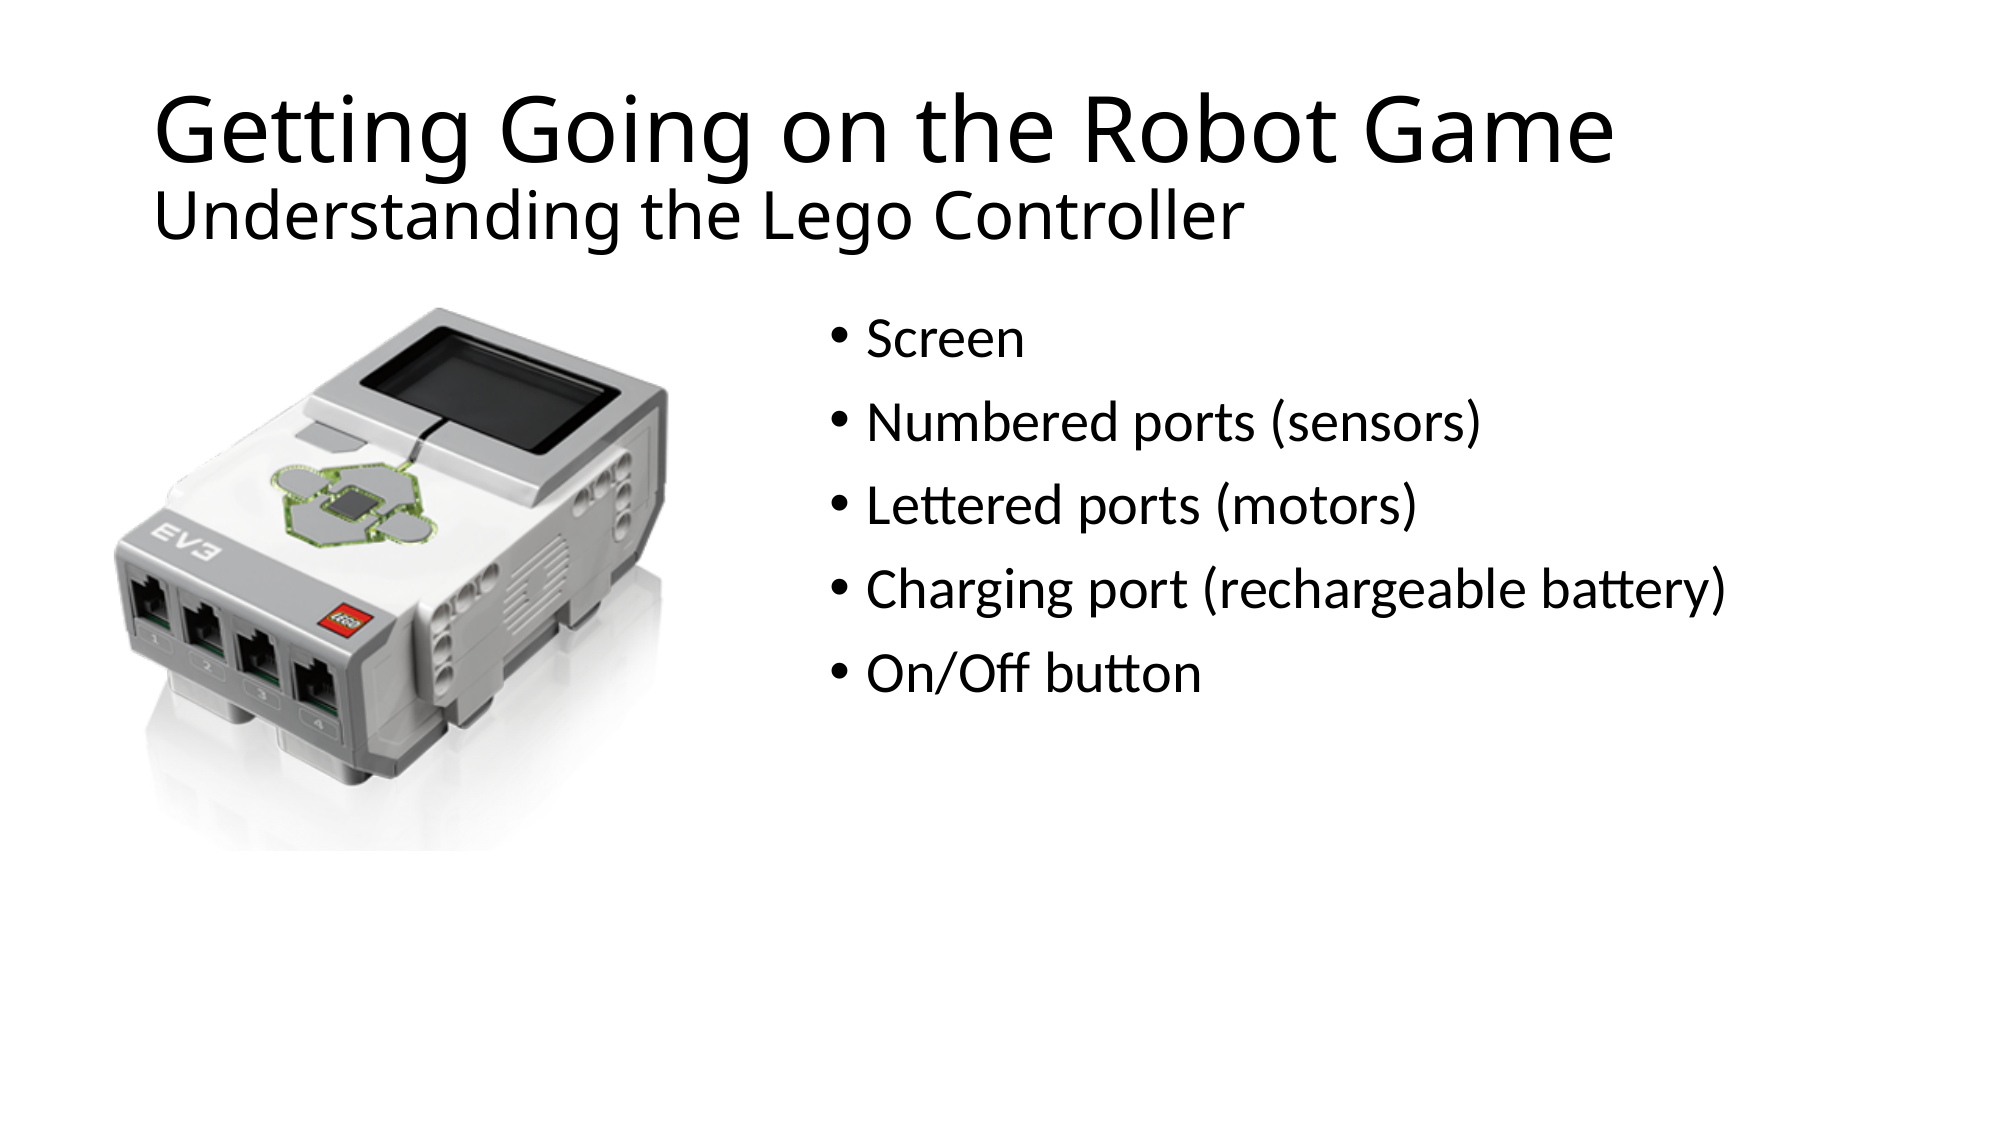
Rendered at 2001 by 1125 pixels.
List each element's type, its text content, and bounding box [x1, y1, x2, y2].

picture [91, 299, 695, 851]
title Getting Going on the Robot Game Understanding the Lego Controller [137, 59, 1863, 278]
list Screen Numbered ports (sensors) Lettered ports (motors) Charging port (rechargeable battery) On/Off button [814, 299, 1863, 1014]
